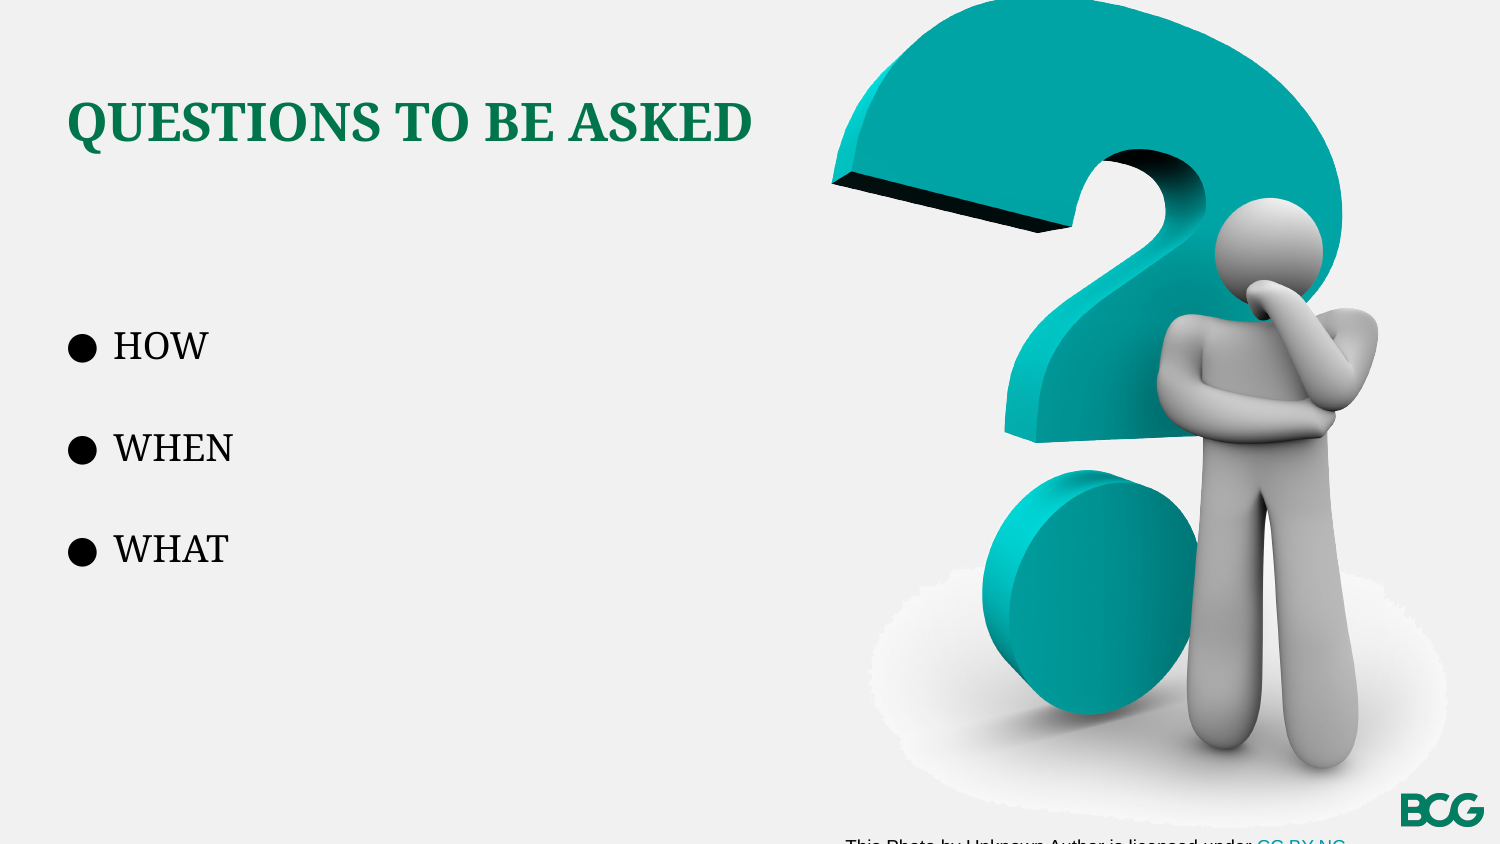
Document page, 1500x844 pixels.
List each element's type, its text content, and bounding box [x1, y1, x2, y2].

text_box This Photo by Unknown Author is licensed under CC BY-NC [830, 834, 1449, 844]
picture [830, 0, 1484, 828]
list HOW WHEN WHAT [51, 300, 825, 637]
title QUESTIONS TO BE ASKED [51, 72, 825, 167]
